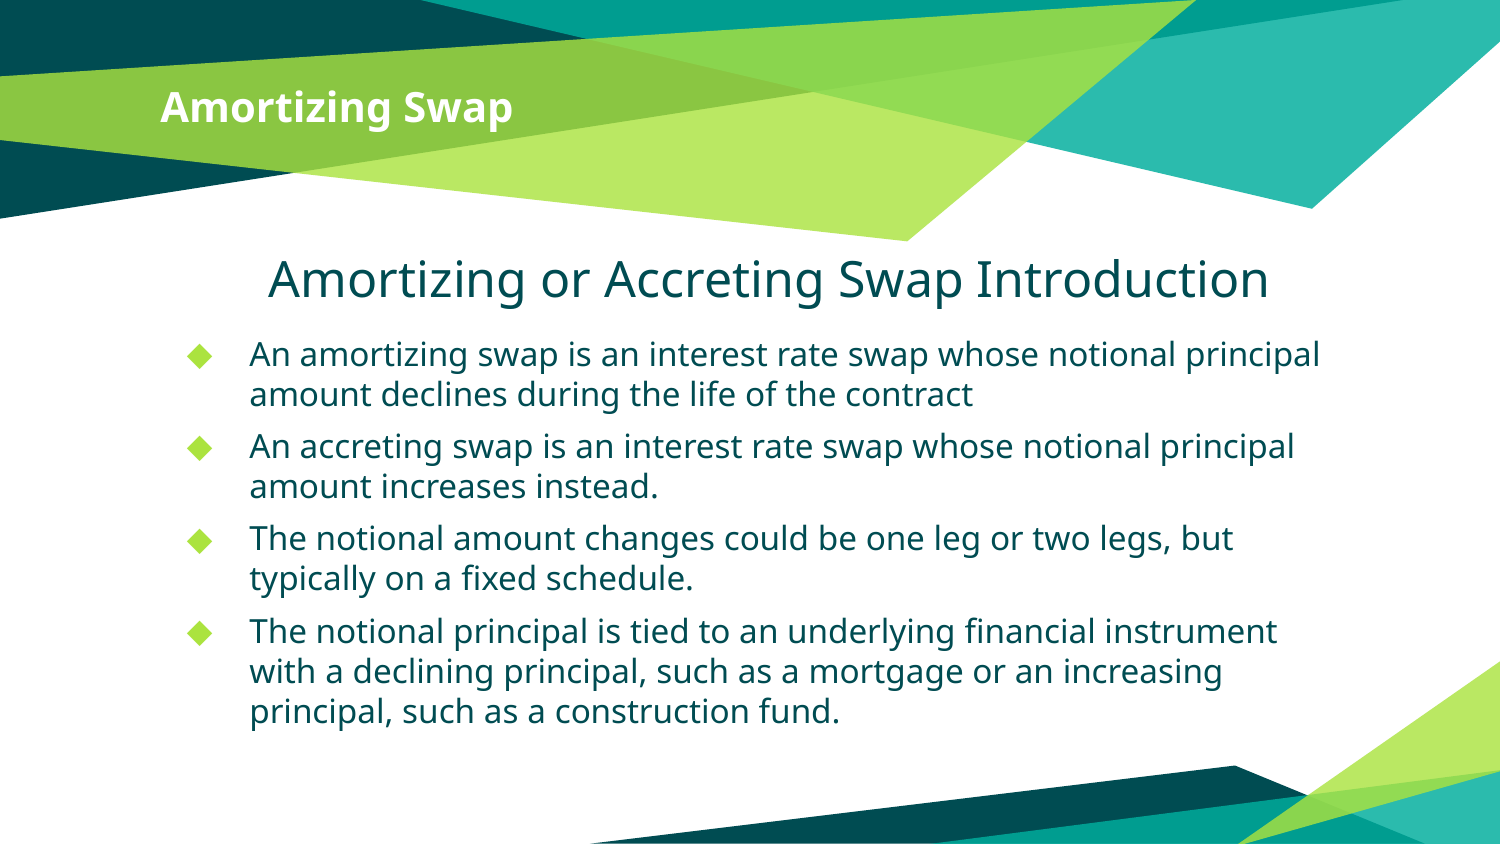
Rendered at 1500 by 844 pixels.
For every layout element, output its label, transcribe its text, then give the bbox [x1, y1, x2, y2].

title Amortizing Swap [145, 65, 1355, 162]
list Amortizing or Accreting Swap Introduction An amortizing swap is an interest rate swap whose notional principal amount declines during the life of the contract An accreting swap is an interest rate swap whose notional principal amount increases instead. The notional amount changes could be one leg or two legs, but typically on a fixed schedule. The notional principal is tied to an underlying financial instrument with a declining principal, such as a mortgage or an increasing principal, such as a construction fund. [159, 232, 1369, 812]
